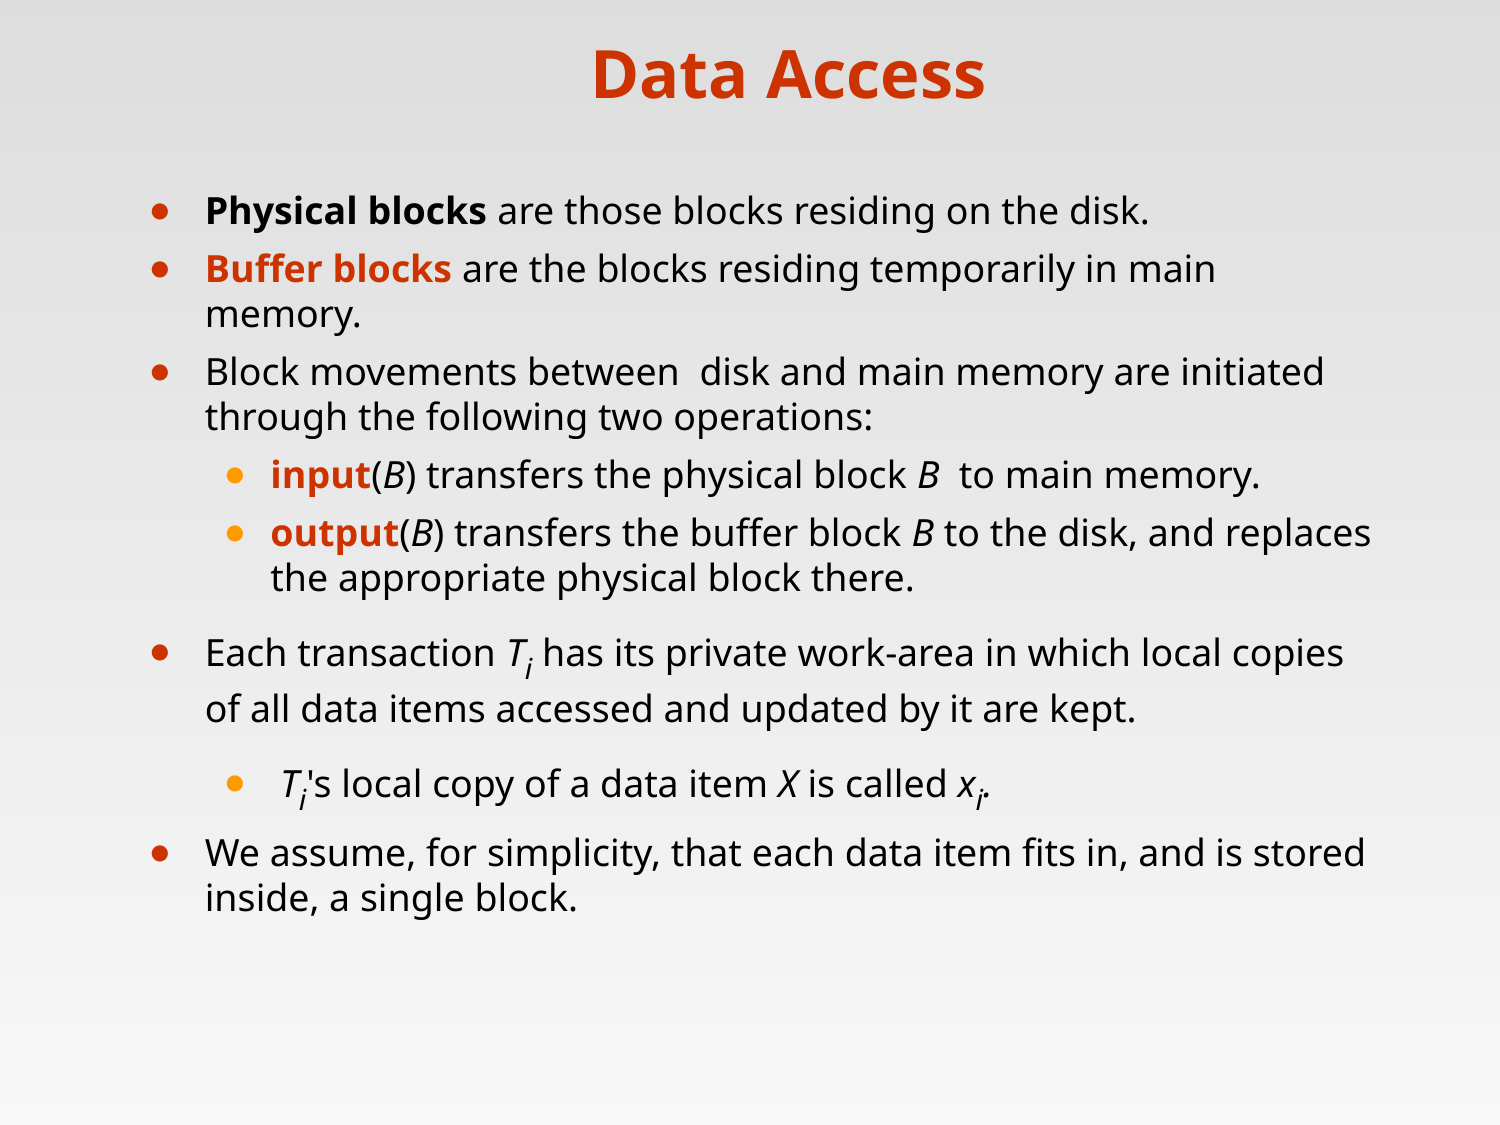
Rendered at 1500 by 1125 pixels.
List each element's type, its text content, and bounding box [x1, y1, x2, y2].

title Data Access [126, 19, 1451, 120]
list Physical blocks are those blocks residing on the disk. Buffer blocks are the blocks residing temporarily in main memory. Block movements between disk and main memory are initiated through the following two operations: input(B) transfers the physical block B to main memory. output(B) transfers the buffer block B to the disk, and replaces the appropriate physical block there. Each transaction Ti has its private work-area in which local copies of all data items accessed and updated by it are kept. Ti's local copy of a data item X is called xi. We assume, for simplicity, that each data item fits in, and is stored inside, a single block. [133, 179, 1391, 914]
